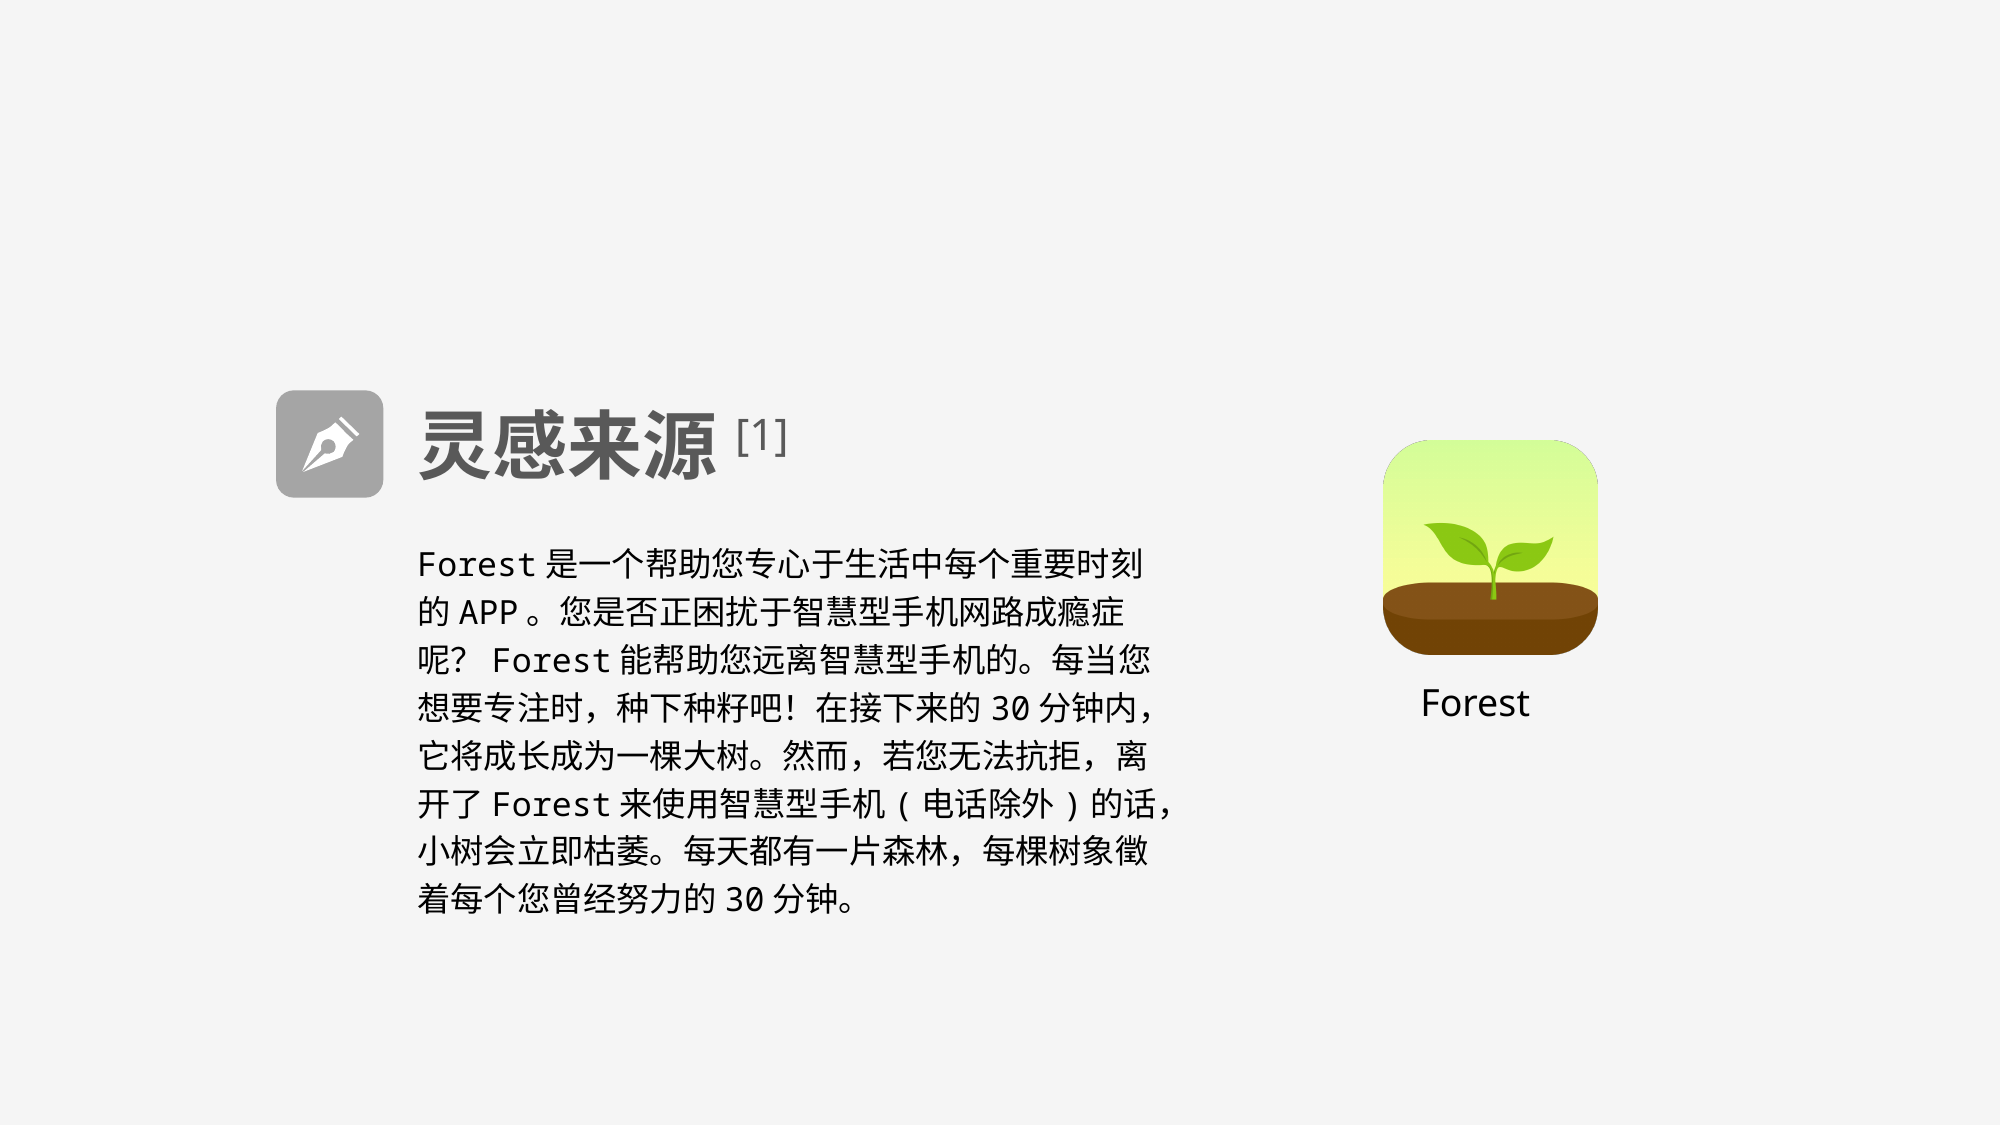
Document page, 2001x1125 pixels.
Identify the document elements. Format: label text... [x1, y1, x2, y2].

picture [1382, 440, 1598, 655]
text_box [276, 390, 384, 498]
text_box Forest [1405, 671, 1581, 732]
list Forest是一个帮助您专心于生活中每个重要时刻的APP。您是否正困扰于智慧型手机网路成瘾症呢？Forest能帮助您远离智慧型手机的。每当您想要专注时，种下种籽吧！在接下来的30分钟内，它将成长成为一棵大树。然而，若您无法抗拒，离开了Forest来使用智慧型手机(电话除外)的话，小树会立即枯萎。每天都有一片森林，每棵树象徵着每个您曾经努力的30分钟。 [402, 527, 1173, 876]
list 灵感来源[1] [402, 401, 825, 492]
